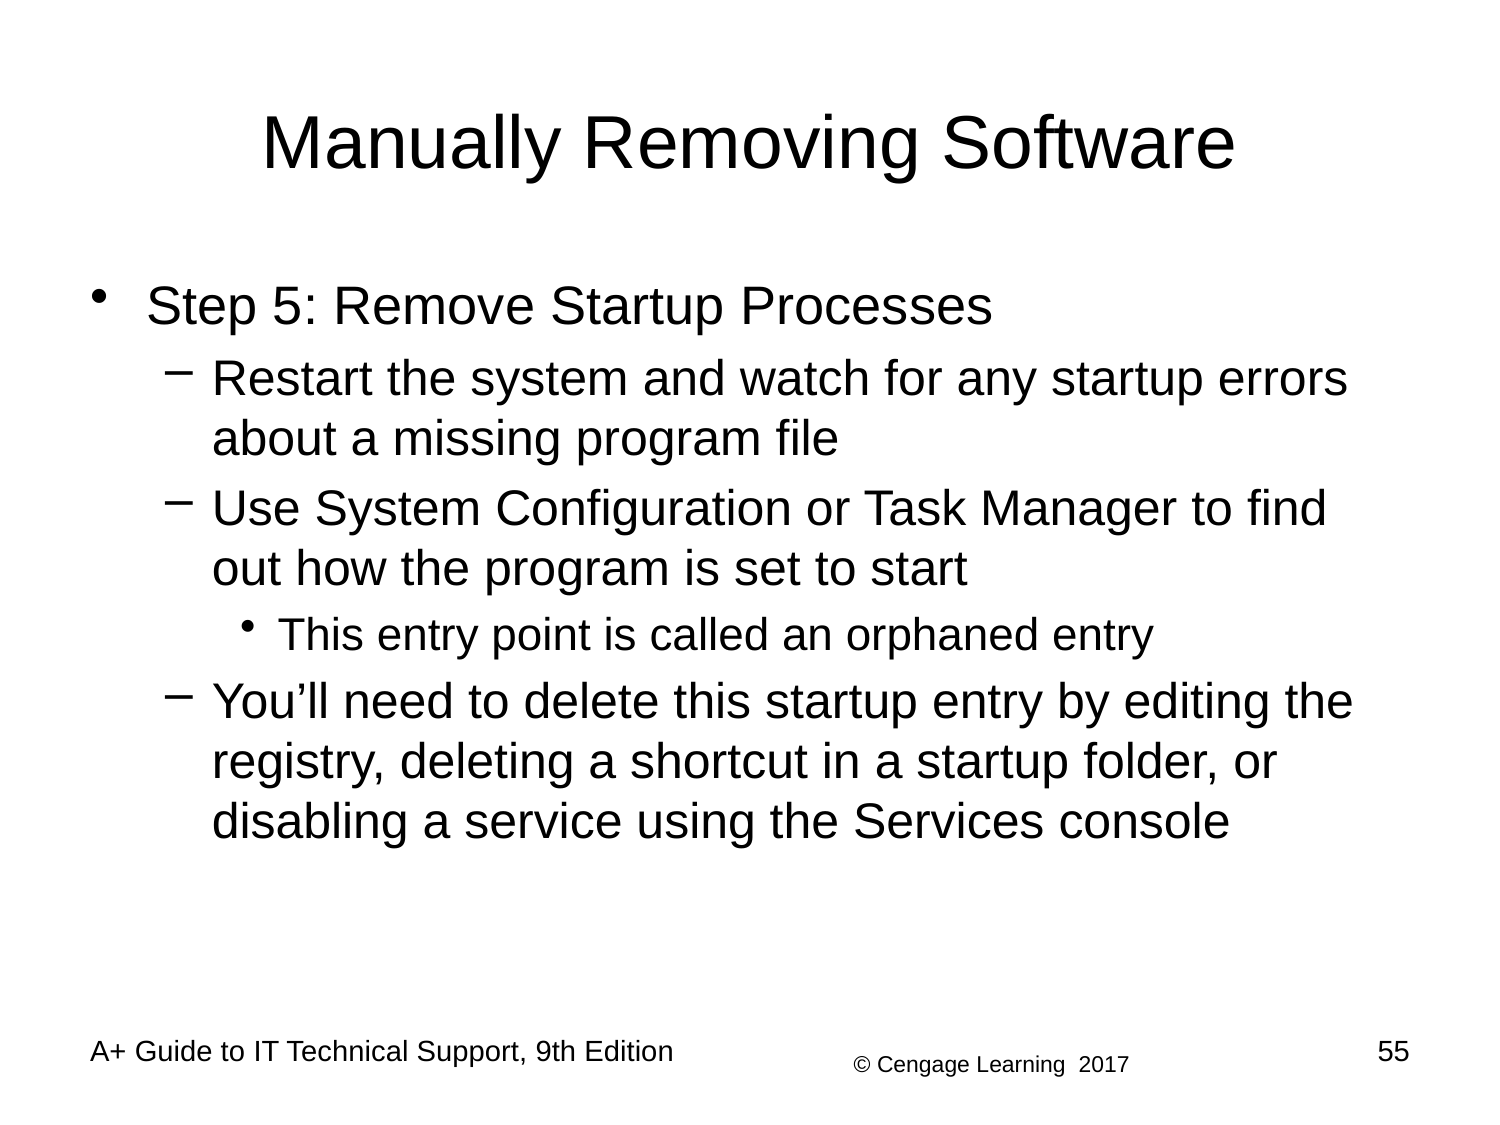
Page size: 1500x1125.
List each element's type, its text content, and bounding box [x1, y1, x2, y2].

title Manually Removing Software [75, 45, 1425, 233]
slide_number 55 [1262, 1024, 1426, 1103]
list Step 5: Remove Startup Processes Restart the system and watch for any startup errors about a missing program file Use System Configuration or Task Manager to find out how the program is set to start This entry point is called an orphaned entry You’ll need to delete this startup entry by editing the registry, deleting a shortcut in a startup folder, or disabling a service using the Services console [75, 262, 1425, 1005]
footer A+ Guide to IT Technical Support, 9th Edition [74, 1024, 738, 1103]
